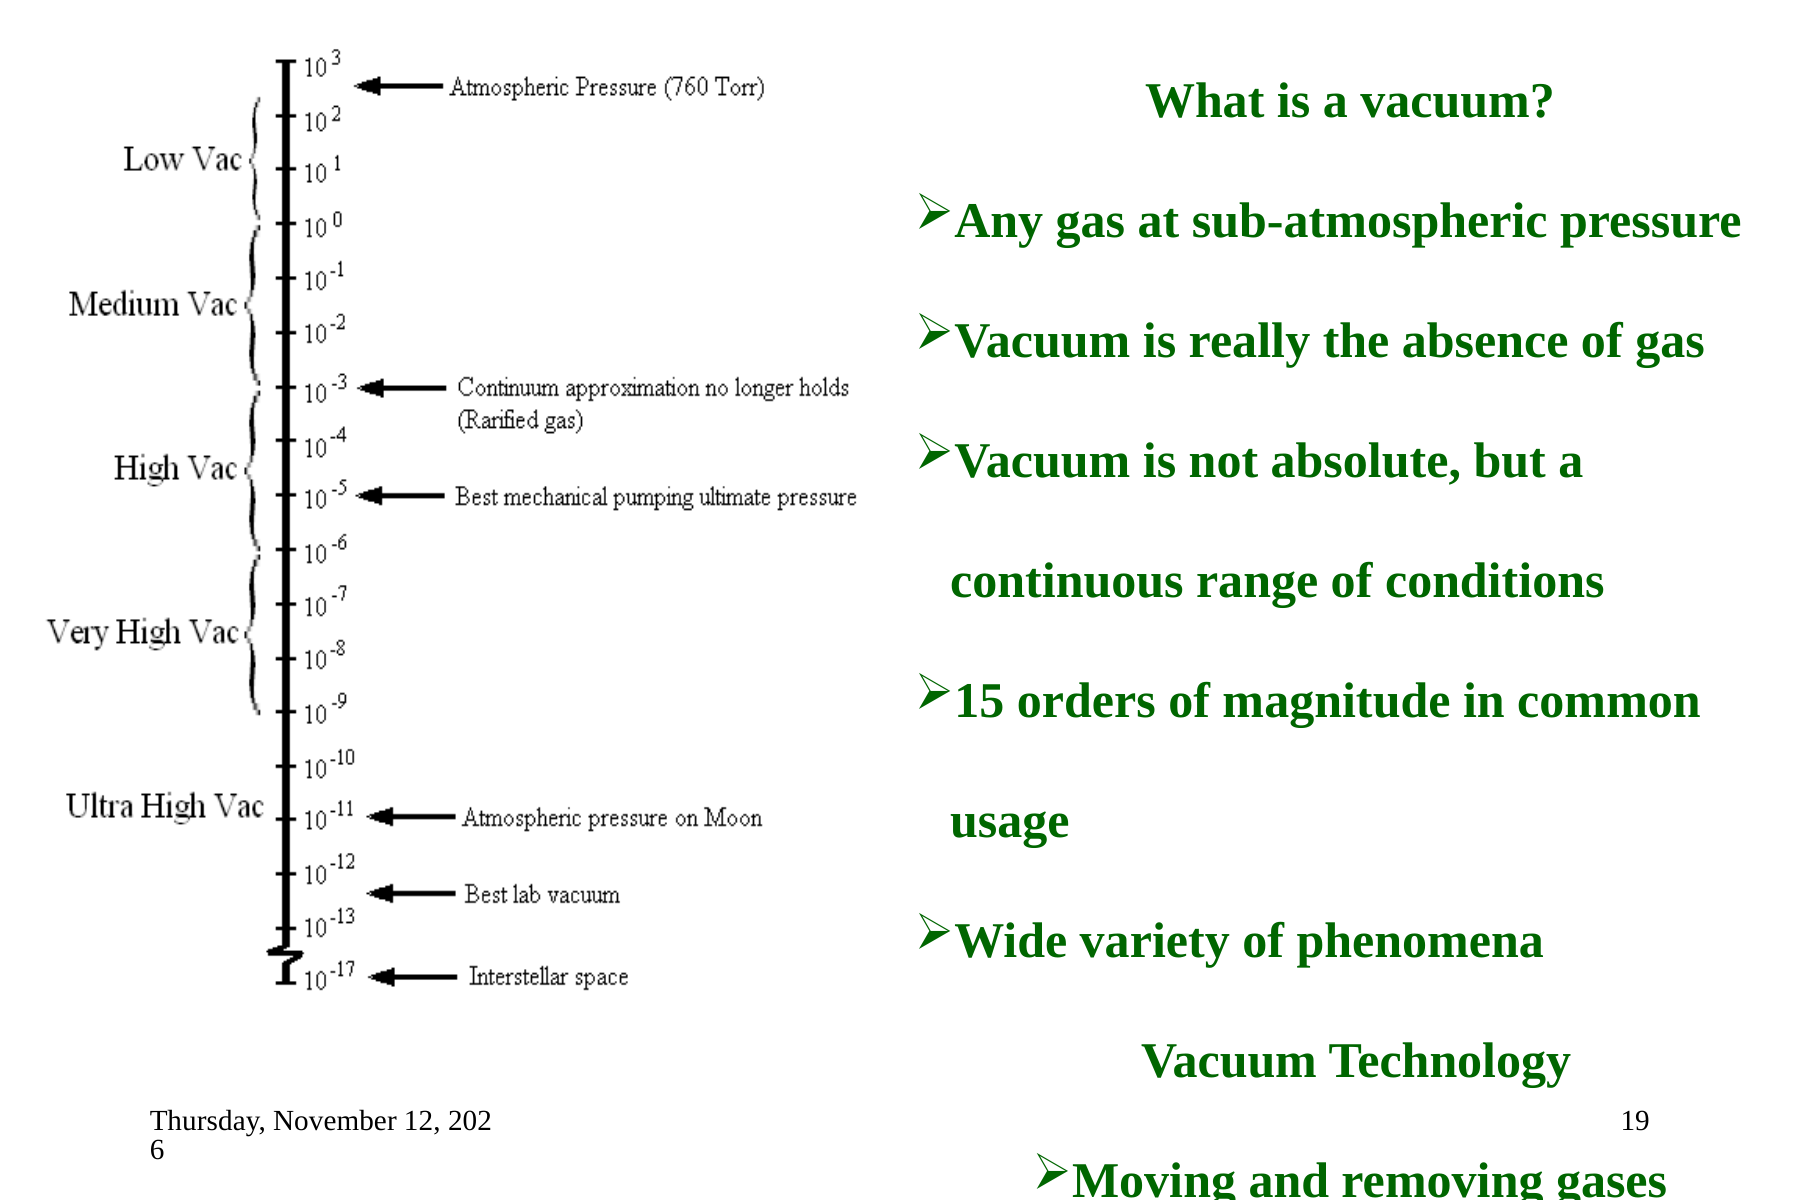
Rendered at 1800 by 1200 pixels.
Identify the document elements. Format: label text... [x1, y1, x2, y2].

text_box What is a vacuum? Any gas at sub-atmospheric pressure Vacuum is really the absence of gas Vacuum is not absolute, but a continuous range of conditions 15 orders of magnitude in common usage Wide variety of phenomena Vacuum Technology Moving and removing gases [899, 0, 1800, 1200]
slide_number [134, 1092, 511, 1174]
picture [38, 7, 976, 1051]
